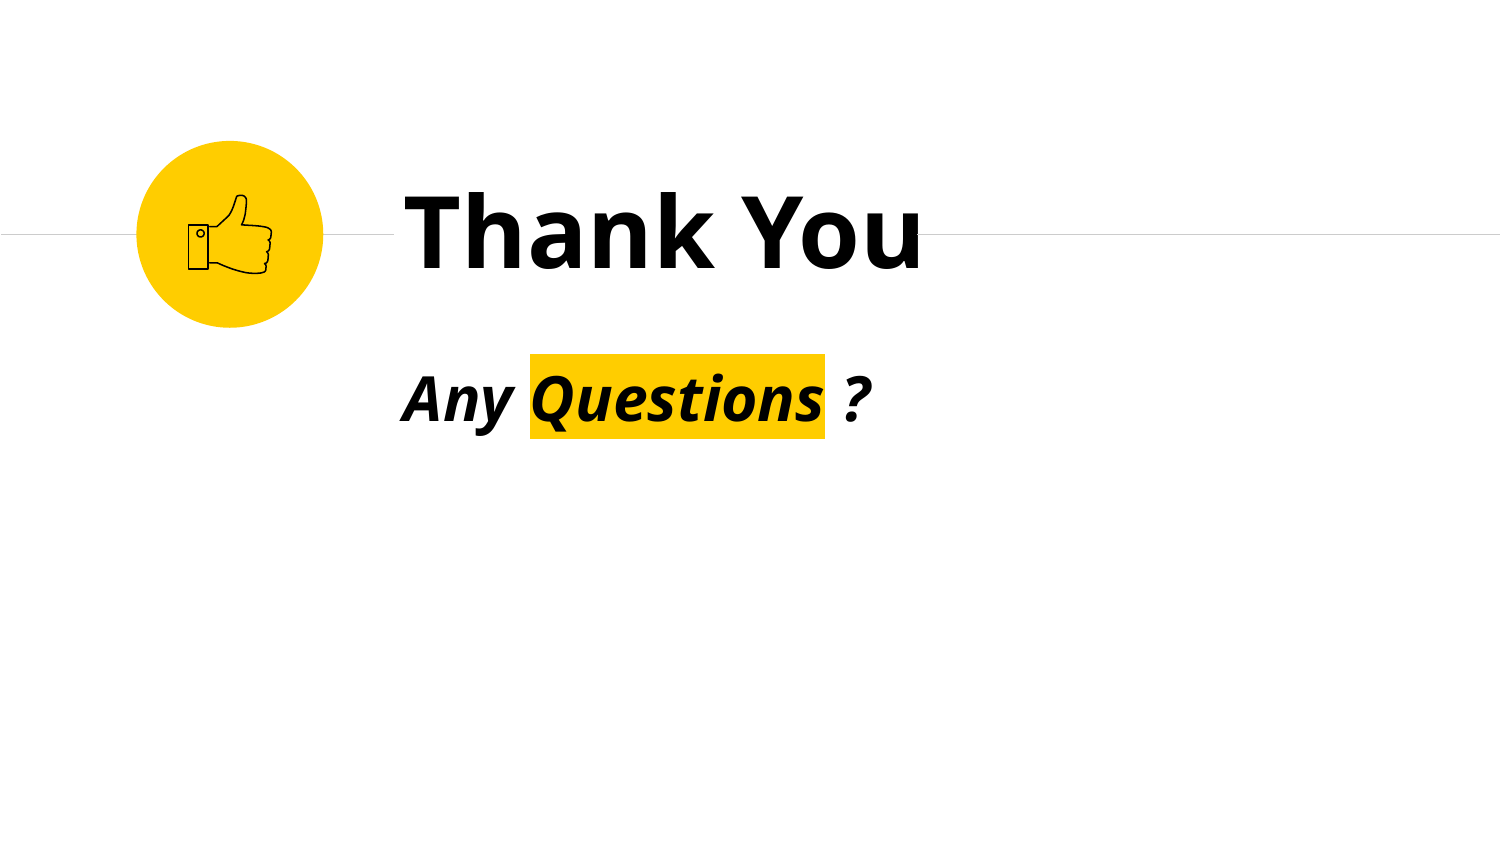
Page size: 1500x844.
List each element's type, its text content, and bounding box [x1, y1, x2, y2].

text_box [136, 243, 323, 328]
subtitle Any Questions ? [389, 343, 1213, 473]
text_box [136, 140, 324, 233]
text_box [188, 195, 272, 274]
title Thank You [389, 133, 1195, 325]
